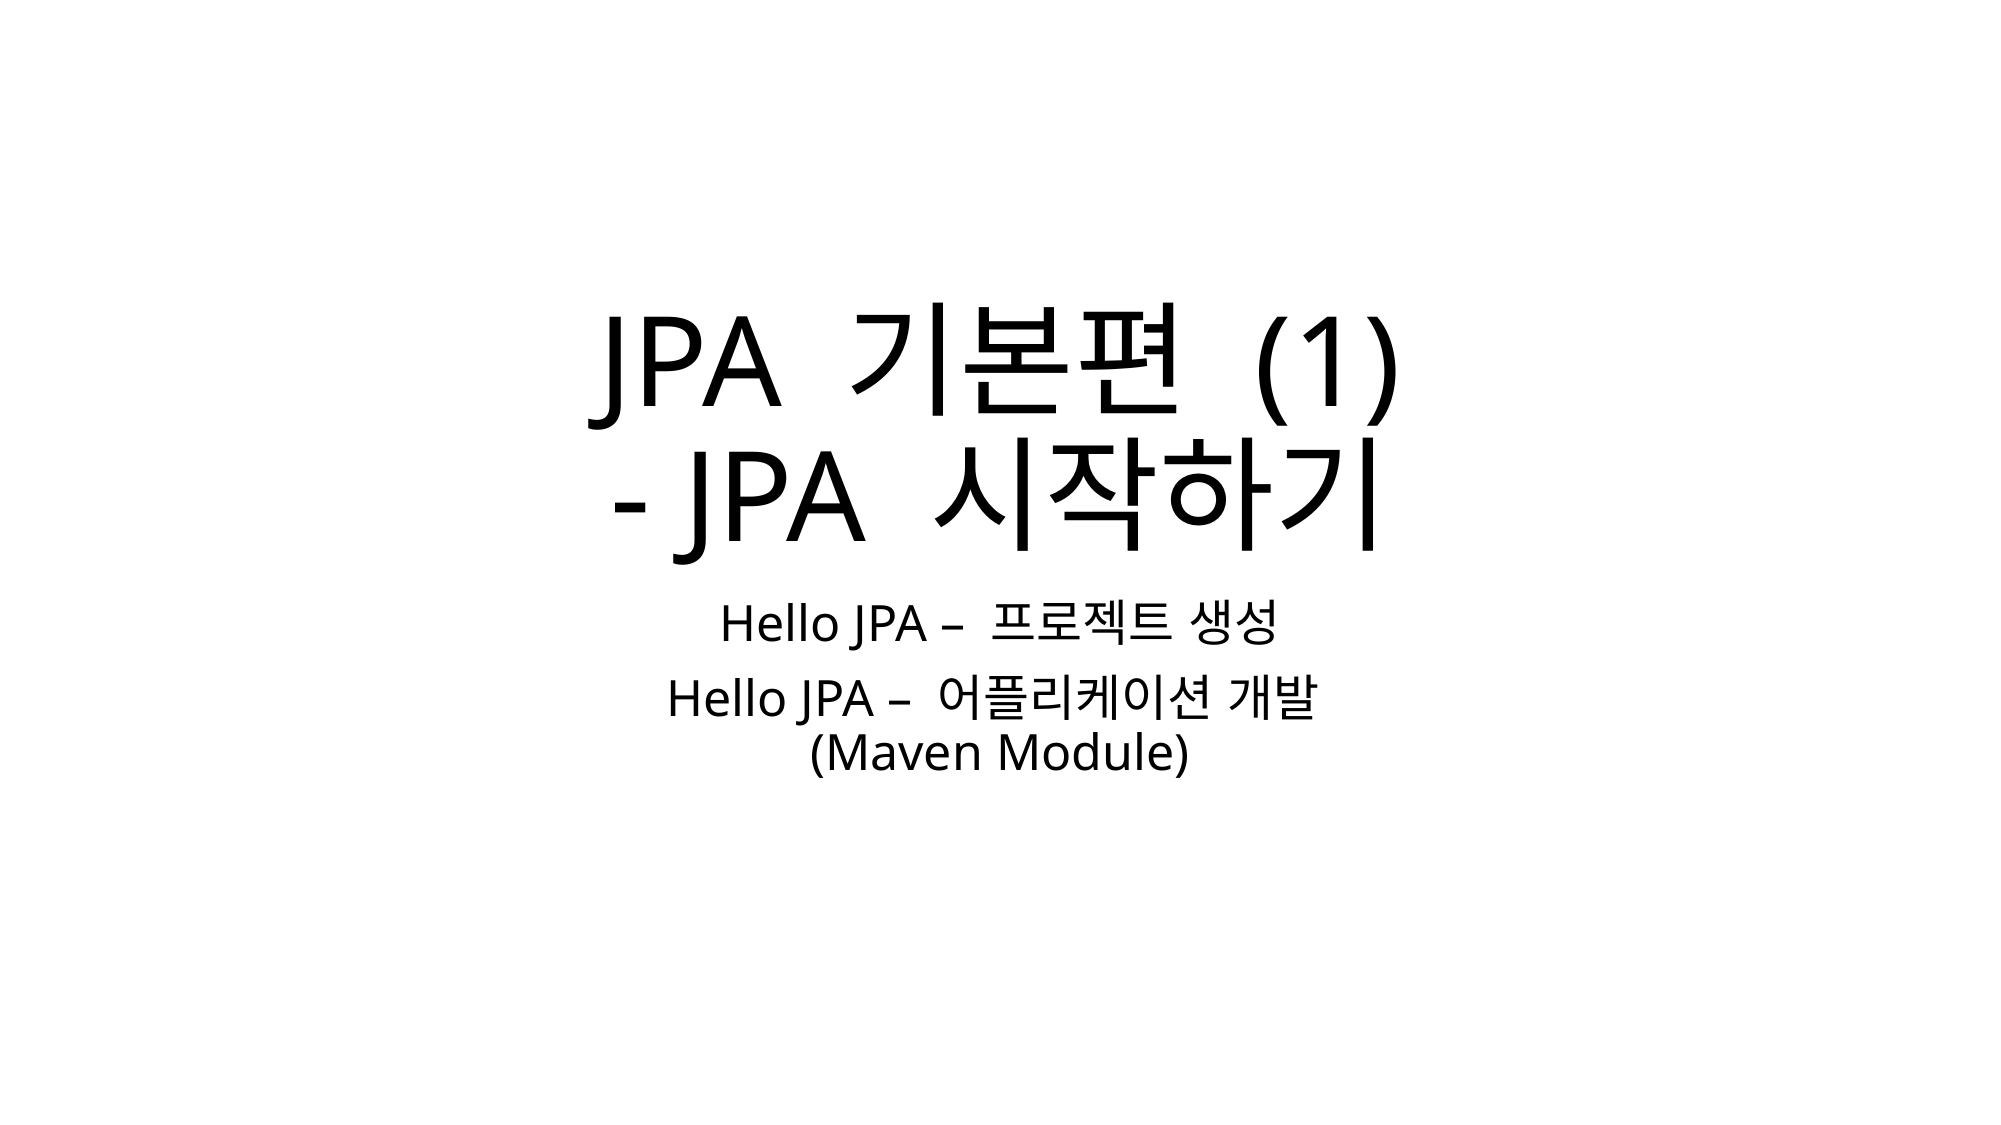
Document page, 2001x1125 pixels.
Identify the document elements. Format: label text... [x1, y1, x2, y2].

title JPA 기본편 (1) - JPA 시작하기 [249, 184, 1750, 576]
subtitle Hello JPA – 프로젝트 생성 Hello JPA – 어플리케이션 개발 (Maven Module) [249, 590, 1750, 863]
